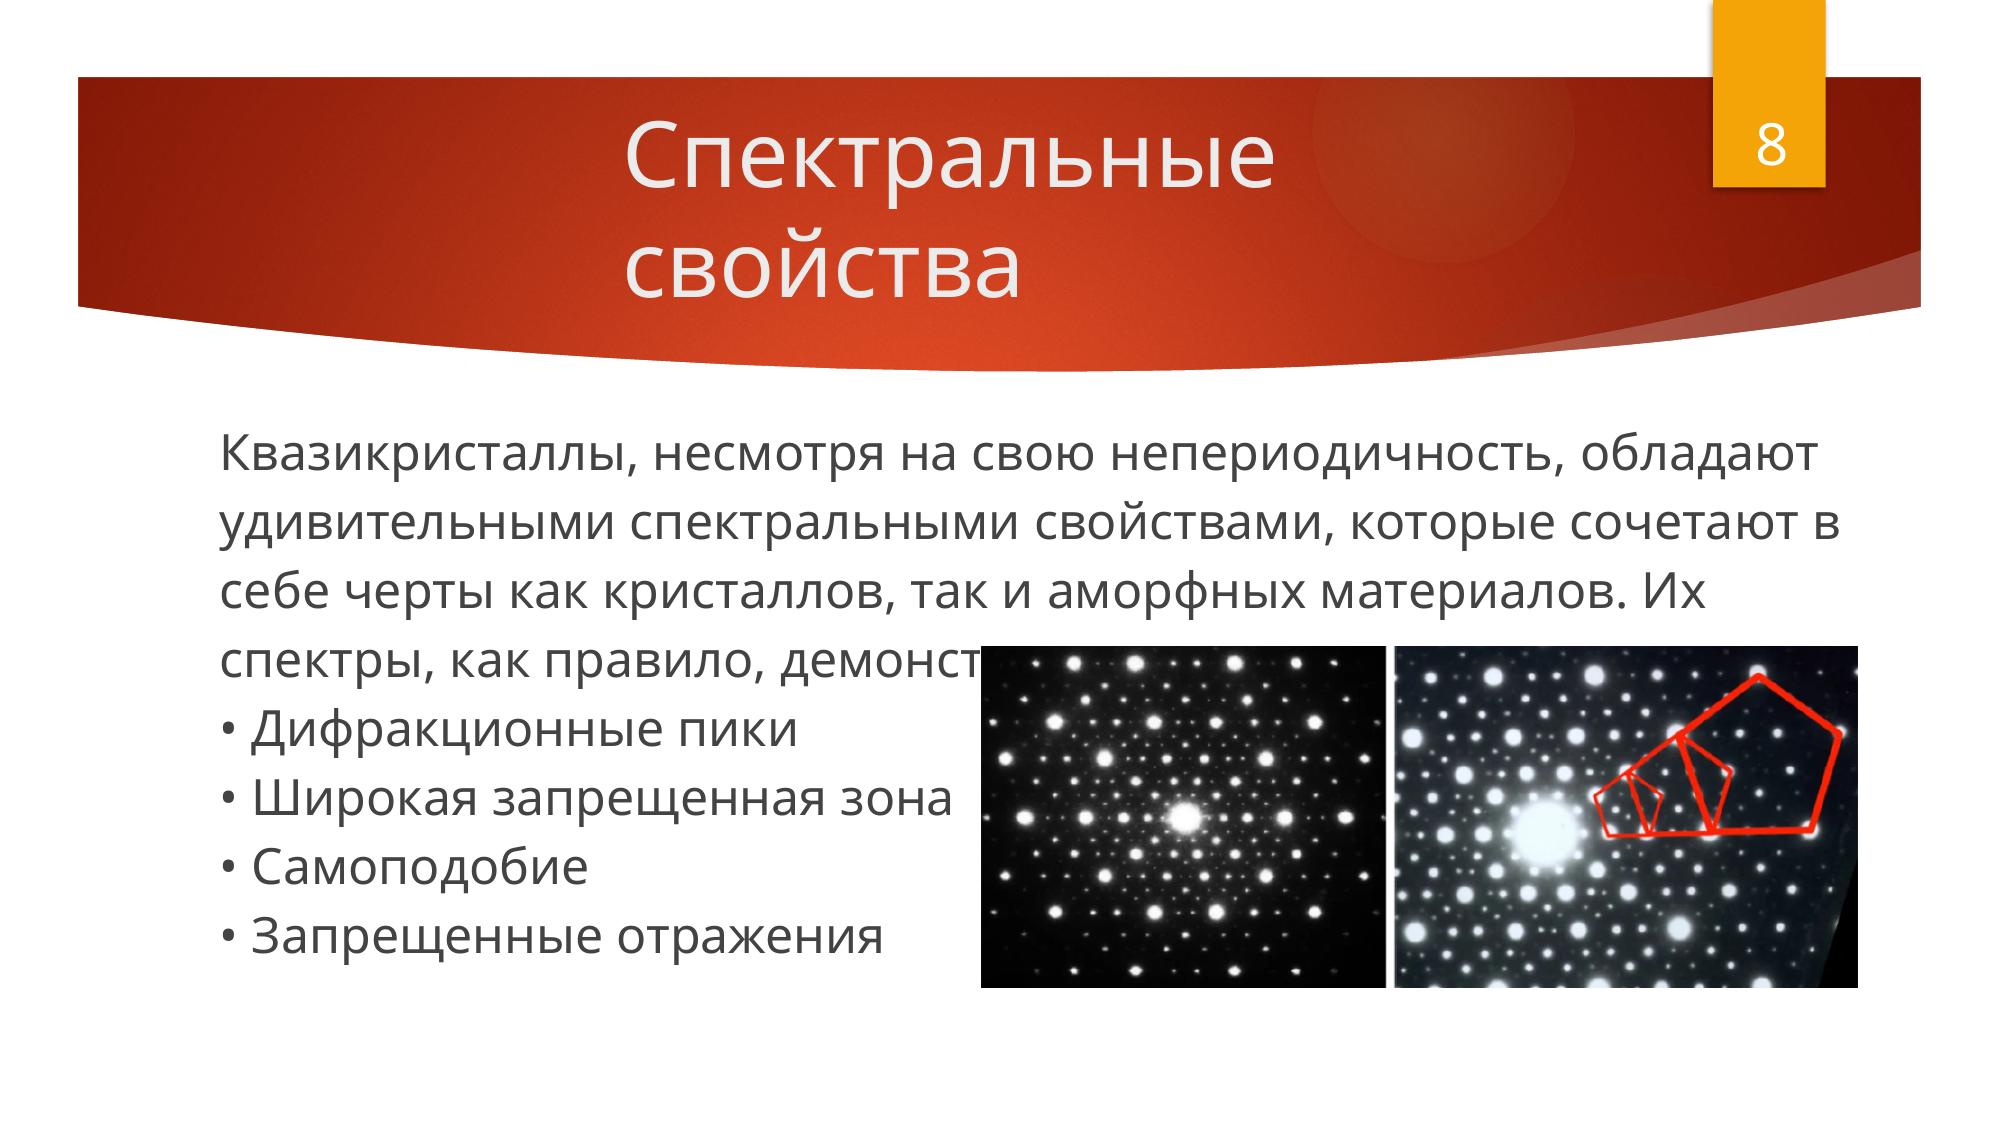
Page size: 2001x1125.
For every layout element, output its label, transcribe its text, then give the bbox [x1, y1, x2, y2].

text_box 8 [1740, 99, 1805, 175]
picture [980, 646, 1859, 989]
list Квазикристаллы, несмотря на свою непериодичность, обладают удивительными спектральными свойствами, которые сочетают в себе черты как кристаллов, так и аморфных материалов. Их спектры, как правило, демонстрируют: • Дифракционные пики • Широкая запрещенная зона • Самоподобие • Запрещенные отражения [174, 396, 1913, 1043]
title Спектральные свойства [607, 121, 1437, 290]
